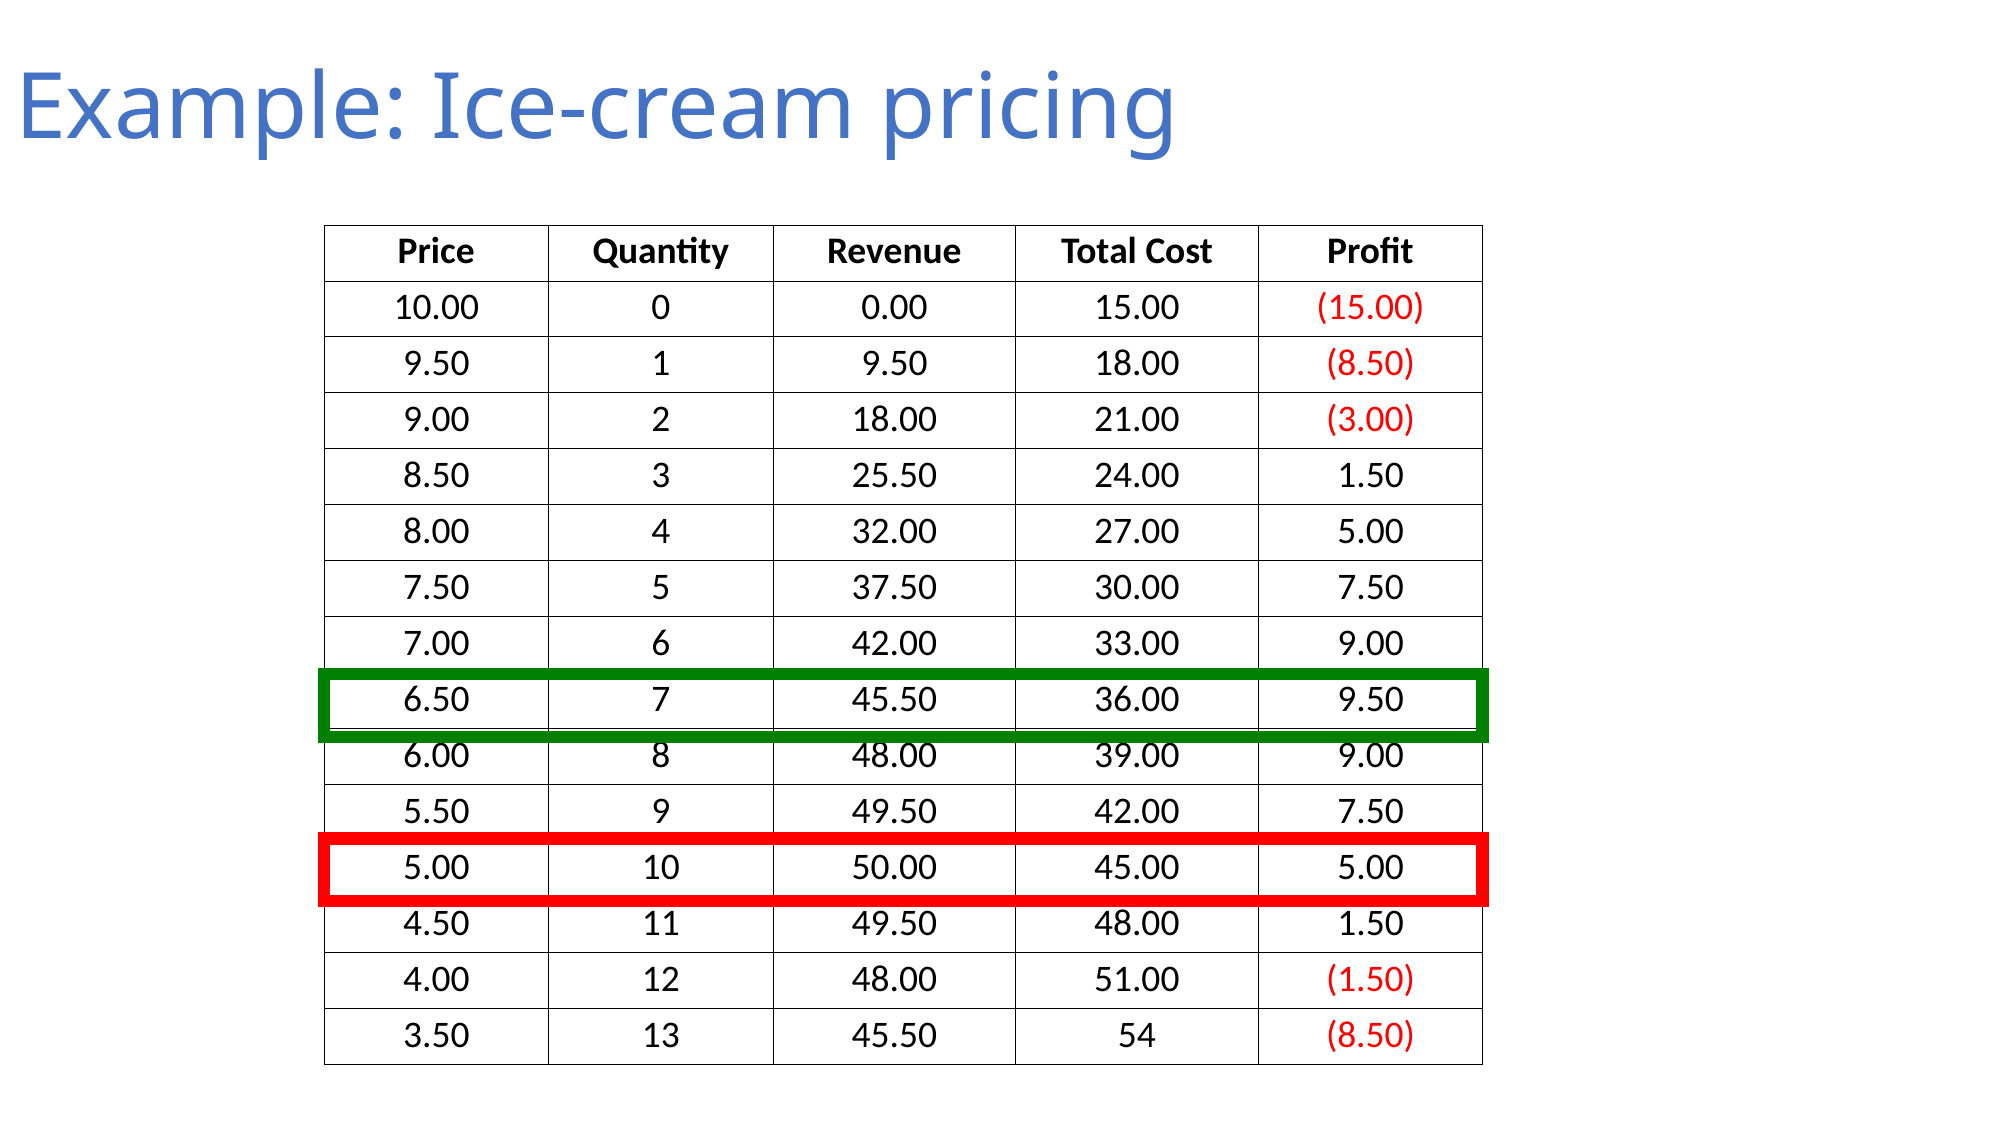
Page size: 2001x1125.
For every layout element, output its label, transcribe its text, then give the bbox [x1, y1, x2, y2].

table_cell 8 [549, 738, 773, 784]
table_cell 0 [549, 282, 773, 336]
table_cell 33.00 [1016, 617, 1258, 672]
table_cell (1.50) [1259, 953, 1482, 1008]
table_cell 9.00 [1259, 738, 1482, 784]
table_cell 18.00 [1016, 337, 1258, 392]
table_cell 30.00 [1016, 561, 1258, 616]
table_cell 48.00 [1016, 902, 1258, 952]
table_cell 11 [549, 902, 773, 952]
table_cell 1.50 [1259, 449, 1482, 504]
table_cell 42.00 [774, 617, 1015, 672]
table_cell 51.00 [1016, 953, 1258, 1008]
table_cell (8.50) [1259, 1009, 1482, 1064]
table_cell 18.00 [774, 393, 1015, 448]
table_cell 54 [1016, 1009, 1258, 1064]
table_cell 25.50 [774, 449, 1015, 504]
table_cell 5.50 [325, 785, 548, 838]
title Example: Ice-cream pricing [0, 0, 1725, 218]
table_cell 9.50 [325, 337, 548, 392]
table_cell 4 [549, 505, 773, 560]
table_cell 27.00 [1016, 505, 1258, 560]
table_header Total Cost [1016, 226, 1258, 281]
table_cell 10.00 [325, 282, 548, 336]
table_cell 9.50 [774, 337, 1015, 392]
table_cell 9.00 [1259, 617, 1482, 672]
table_header Revenue [774, 226, 1015, 281]
table_cell 21.00 [1016, 393, 1258, 448]
table_cell 1 [549, 337, 773, 392]
table_cell 37.50 [774, 561, 1015, 616]
table_cell 24.00 [1016, 449, 1258, 504]
table_cell 8.50 [325, 449, 548, 504]
table_cell 6 [549, 617, 773, 672]
table_cell 13 [549, 1009, 773, 1064]
table_cell 15.00 [1016, 282, 1258, 336]
table_cell 7.50 [1259, 561, 1482, 616]
table_header Profit [1259, 226, 1482, 281]
table_cell 3.50 [325, 1009, 548, 1064]
table_cell 5 [549, 561, 773, 616]
table_cell 48.00 [774, 738, 1015, 784]
table_cell 49.50 [774, 785, 1015, 838]
table_cell 4.50 [325, 902, 548, 952]
text_box [323, 674, 1483, 738]
table_cell 1.50 [1259, 902, 1482, 952]
table_cell 45.50 [774, 1009, 1015, 1064]
table_header Price [325, 226, 548, 281]
table_cell 3 [549, 449, 773, 504]
table_cell 9.00 [325, 393, 548, 448]
table_cell 4.00 [325, 953, 548, 1008]
table_cell 49.50 [774, 902, 1015, 952]
table_cell (8.50) [1259, 337, 1482, 392]
table_cell 5.00 [1259, 505, 1482, 560]
table_cell 42.00 [1016, 785, 1258, 838]
table_cell (3.00) [1259, 393, 1482, 448]
table_cell 48.00 [774, 953, 1015, 1008]
table_cell 9 [549, 785, 773, 838]
table_cell 0.00 [774, 282, 1015, 336]
table_cell 32.00 [774, 505, 1015, 560]
table_header Quantity [549, 226, 773, 281]
table_cell 7.00 [325, 617, 548, 672]
table_cell 12 [549, 953, 773, 1008]
table_cell 2 [549, 393, 773, 448]
table_cell 6.00 [325, 738, 548, 784]
table_cell 39.00 [1016, 738, 1258, 784]
table_cell (15.00) [1259, 282, 1482, 336]
table_cell 8.00 [325, 505, 548, 560]
table_cell 7.50 [1259, 785, 1482, 838]
text_box [323, 838, 1483, 902]
table_cell 7.50 [325, 561, 548, 616]
